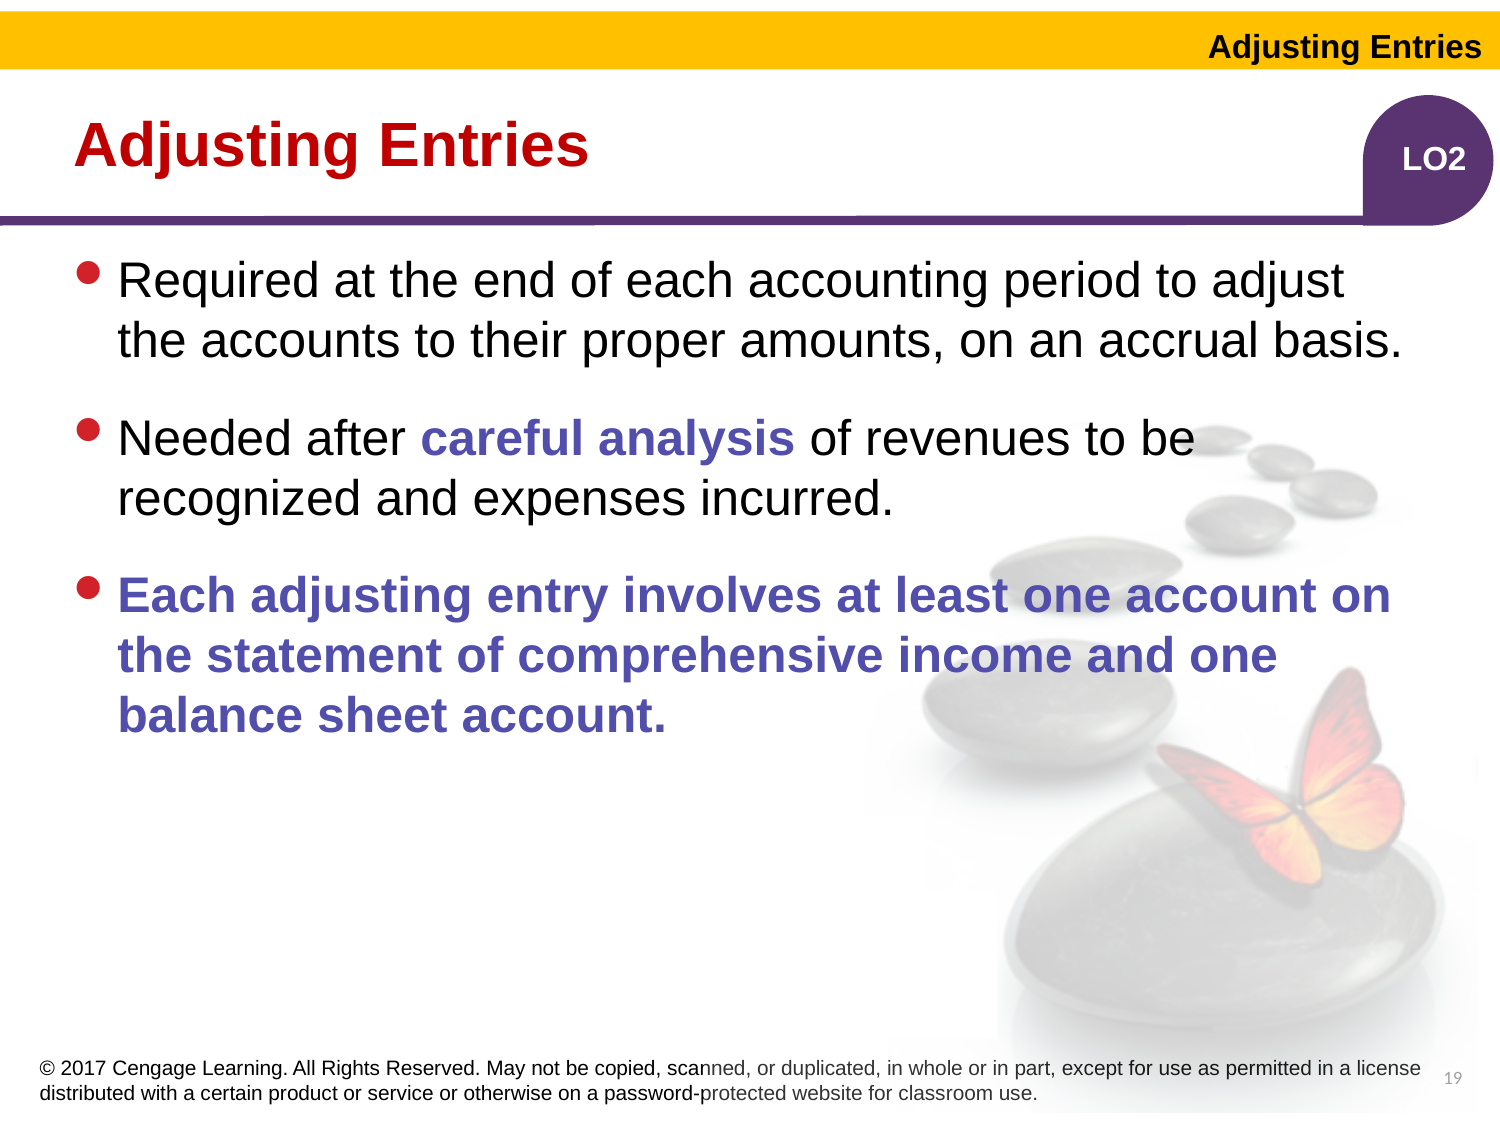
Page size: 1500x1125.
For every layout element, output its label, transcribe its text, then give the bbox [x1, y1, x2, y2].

picture [886, 1089, 892, 1100]
picture [1026, 1064, 1037, 1075]
picture [757, 1087, 763, 1100]
picture [1084, 1064, 1093, 1075]
picture [875, 1089, 885, 1100]
picture [965, 1089, 975, 1100]
picture [730, 1087, 736, 1100]
picture [1106, 1064, 1116, 1079]
picture [868, 1085, 874, 1100]
picture [1135, 1064, 1139, 1075]
picture [831, 1089, 840, 1100]
picture [836, 1064, 847, 1075]
picture [1128, 1060, 1134, 1075]
picture [792, 1089, 807, 1100]
picture [782, 1060, 791, 1075]
picture [952, 1064, 962, 1075]
slide_number 19 [1139, 1047, 1478, 1108]
picture [899, 1089, 908, 1100]
picture [936, 1089, 945, 1100]
picture [764, 1089, 774, 1100]
picture [819, 1085, 829, 1100]
picture [908, 1064, 923, 1075]
picture [892, 1064, 901, 1075]
picture [736, 1089, 746, 1100]
picture [805, 1064, 815, 1079]
picture [1117, 1062, 1123, 1075]
picture [758, 1064, 768, 1075]
picture [924, 1060, 933, 1075]
picture [704, 1064, 709, 1075]
picture [1038, 1062, 1050, 1075]
picture [712, 1089, 718, 1100]
picture [980, 1064, 986, 1075]
picture [712, 1064, 721, 1075]
picture [999, 1089, 1008, 1100]
picture [1011, 1089, 1020, 1100]
picture [748, 1089, 757, 1100]
picture [723, 1064, 733, 1075]
picture [998, 1064, 1007, 1075]
picture [936, 1064, 946, 1075]
picture [953, 1089, 963, 1100]
picture [846, 1062, 852, 1075]
picture [1021, 1089, 1031, 1100]
text_box LO2 [1387, 129, 1482, 185]
picture [1015, 1064, 1025, 1079]
picture [808, 1089, 818, 1100]
picture [734, 1060, 743, 1075]
picture [1074, 1064, 1083, 1075]
text_box Adjusting Entries [1193, 17, 1498, 73]
picture [776, 1085, 785, 1100]
picture [769, 1064, 775, 1075]
picture [914, 1089, 934, 1100]
picture [976, 1089, 991, 1100]
picture [946, 1089, 952, 1100]
picture [853, 1064, 863, 1075]
picture [719, 1089, 729, 1100]
picture [969, 1064, 979, 1075]
picture [1095, 1064, 1105, 1075]
title Adjusting Entries [58, 90, 1397, 202]
picture [825, 1064, 834, 1075]
list Required at the end of each accounting period to adjust the accounts to their proper amounts, on an accrual basis. Needed after careful analysis of revenues to be recognized and expenses incurred. Each adjusting entry involves at least one account on the statement of comprehensive income and one balance sheet account. [58, 240, 1439, 1014]
picture [852, 1089, 862, 1100]
picture [793, 1064, 802, 1075]
picture [864, 1060, 873, 1075]
picture [704, 1089, 711, 1100]
picture [845, 1087, 851, 1100]
picture [1062, 1064, 1072, 1075]
